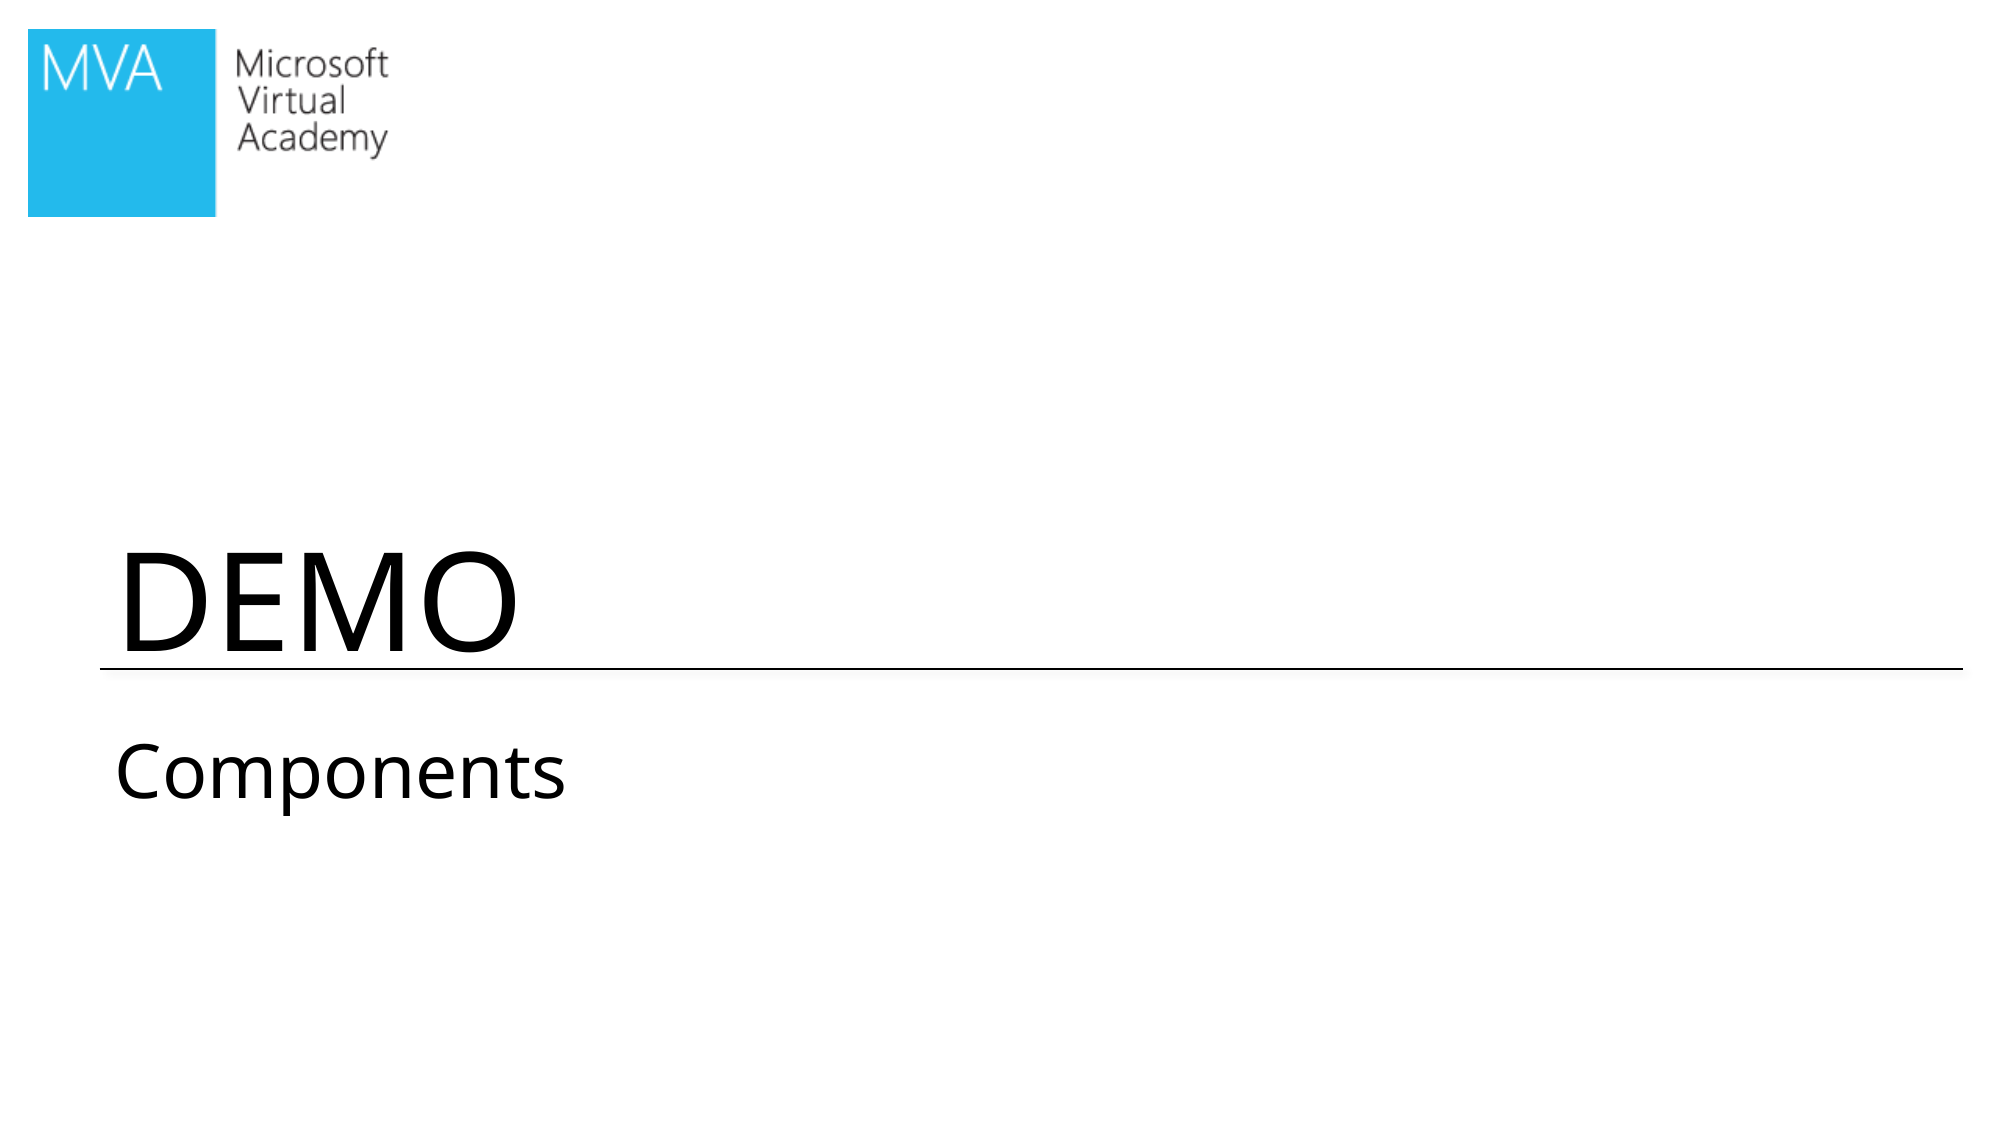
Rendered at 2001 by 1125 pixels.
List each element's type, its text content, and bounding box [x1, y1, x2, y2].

title Components [99, 733, 1976, 1009]
picture [28, 29, 497, 217]
